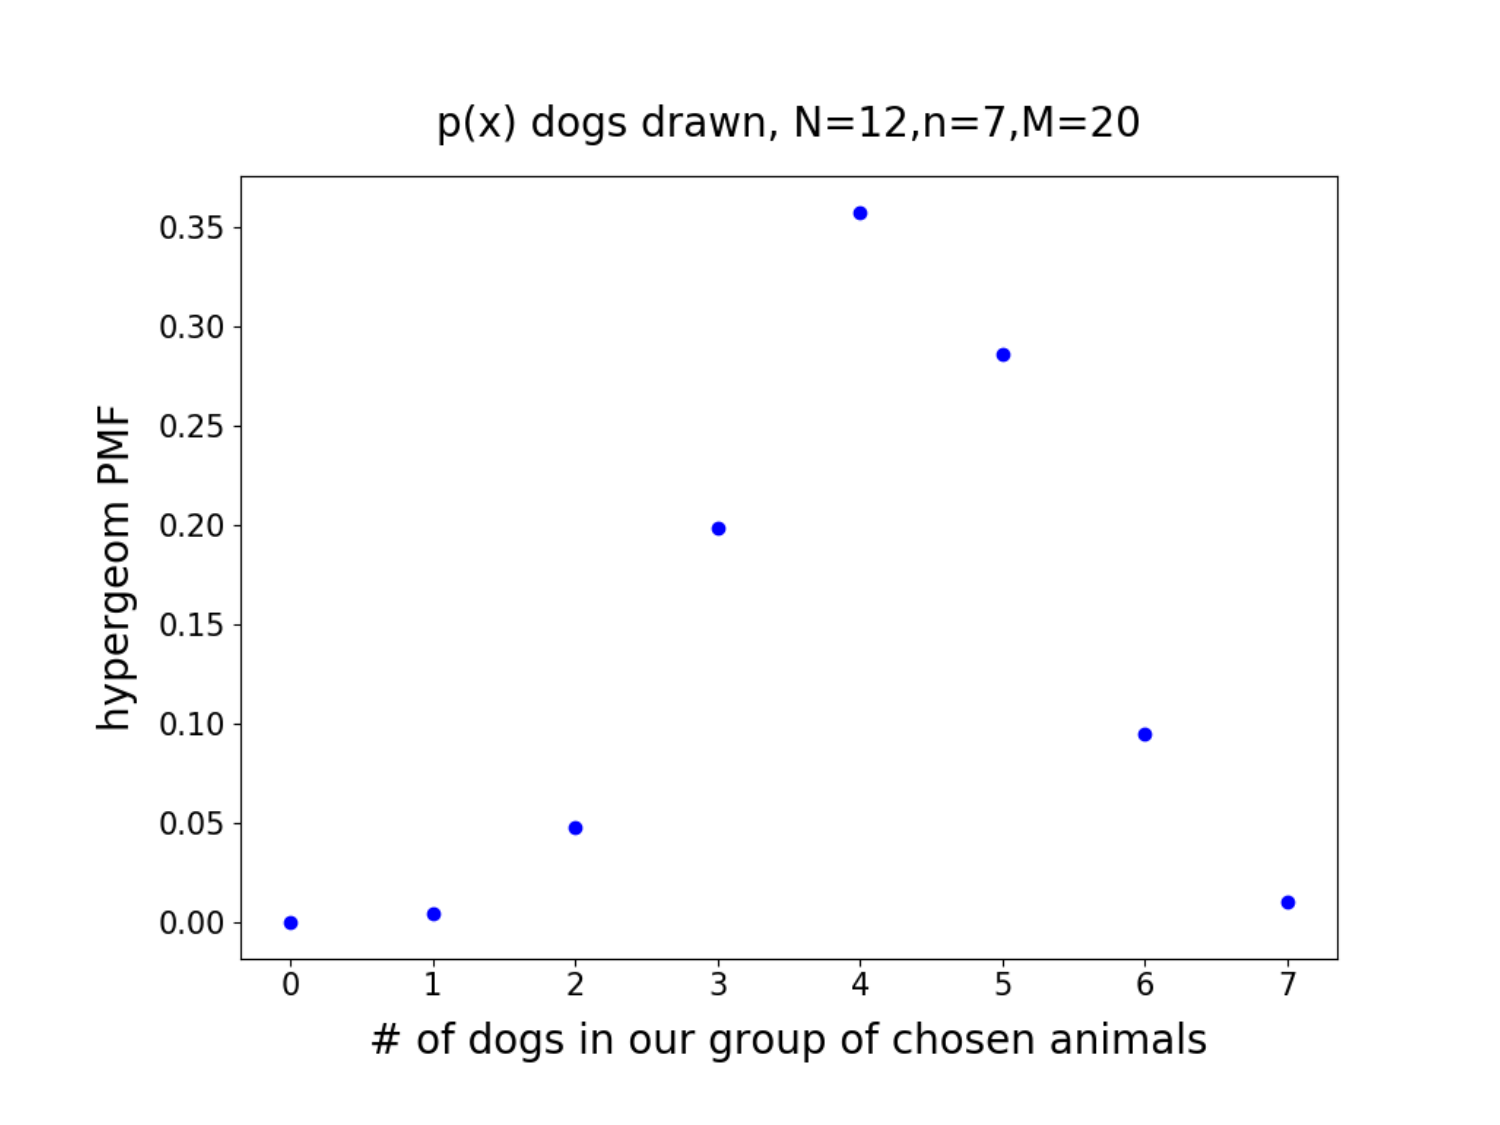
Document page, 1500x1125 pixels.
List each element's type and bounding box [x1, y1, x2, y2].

list [64, 55, 1479, 1070]
